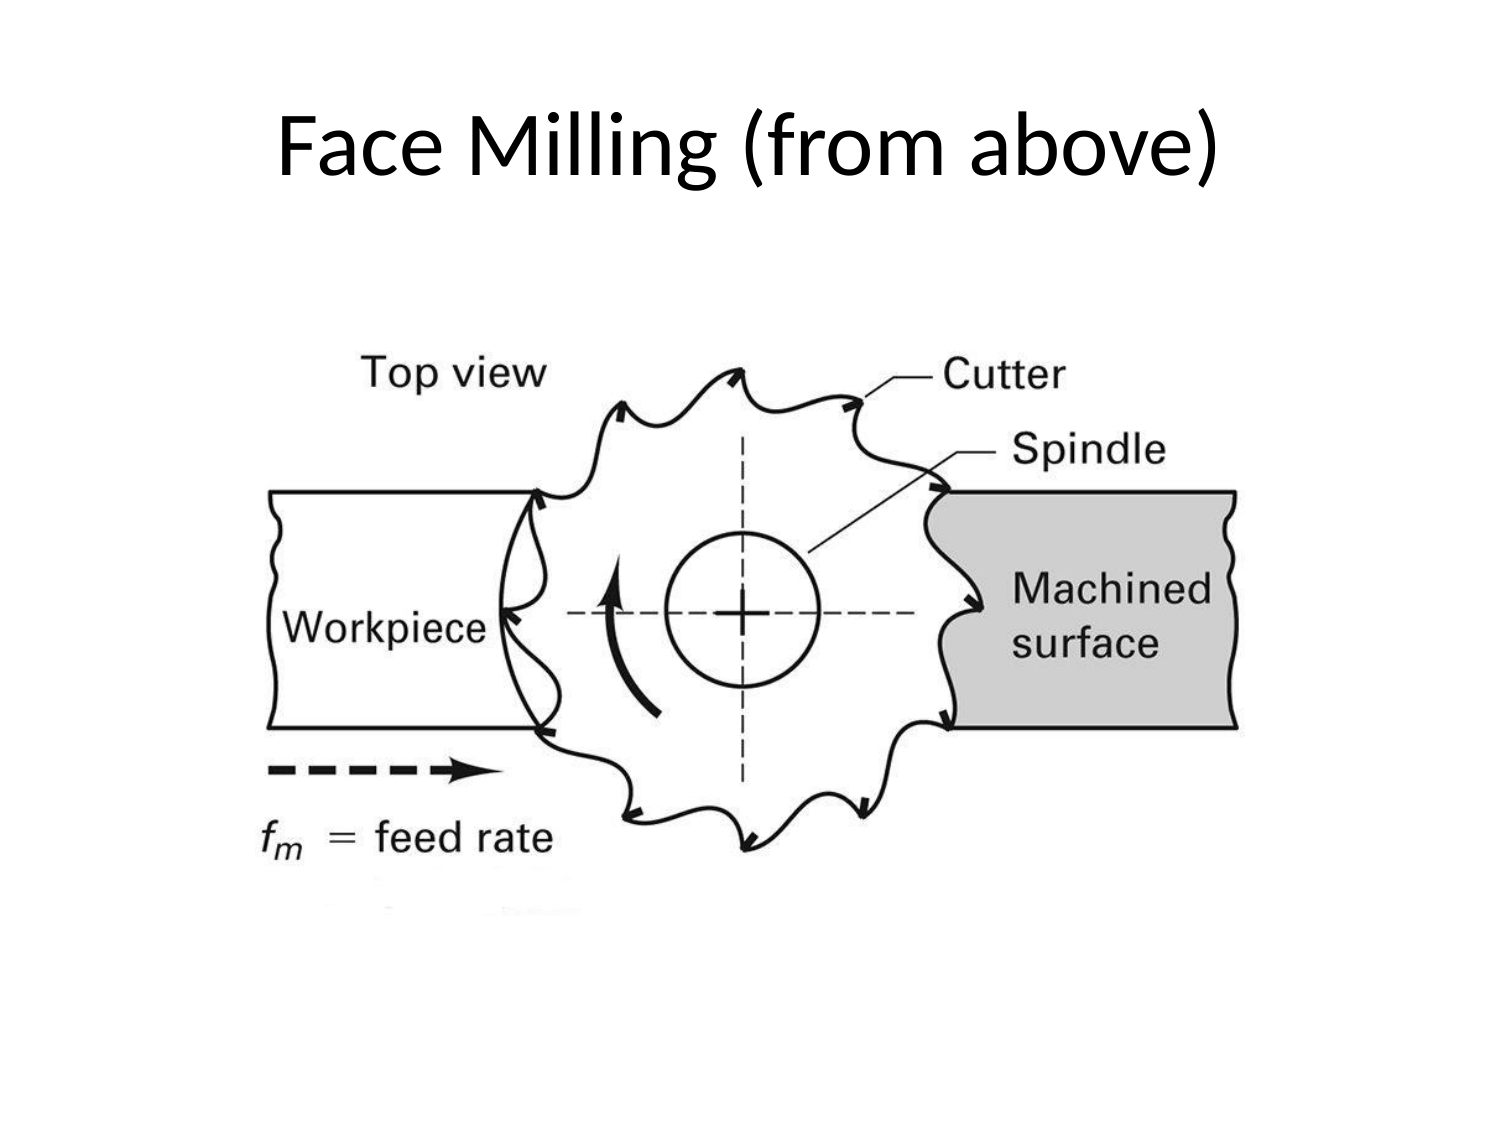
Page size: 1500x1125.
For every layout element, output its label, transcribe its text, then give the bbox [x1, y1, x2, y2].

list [254, 262, 1246, 1006]
title Face Milling (from above) [75, 45, 1425, 233]
